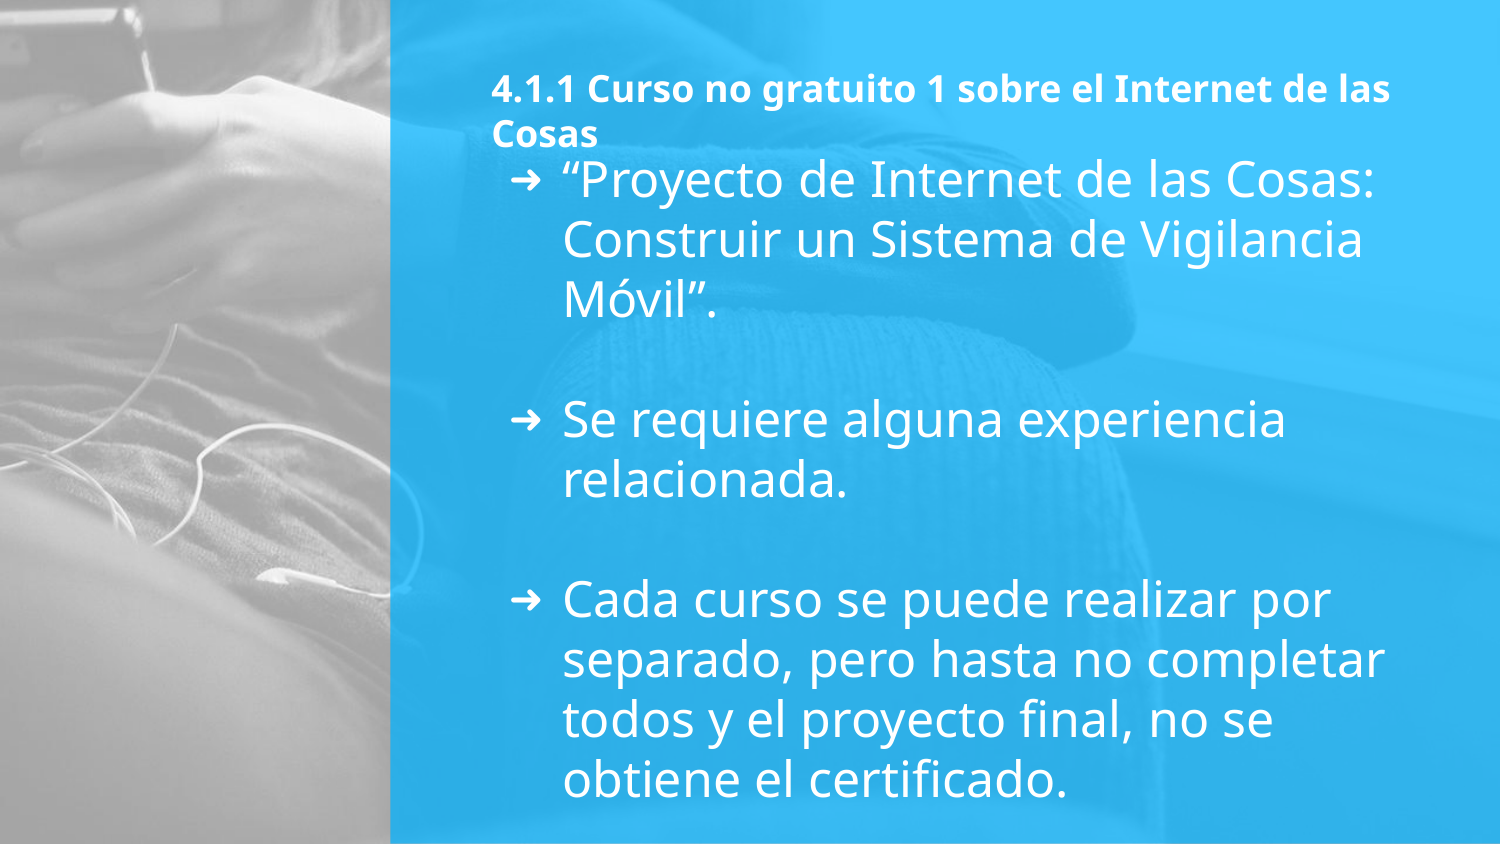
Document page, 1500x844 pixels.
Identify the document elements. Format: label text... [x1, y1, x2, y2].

list “Proyecto de Internet de las Cosas: Construir un Sistema de Vigilancia Móvil”. Se requiere alguna experiencia relacionada. Cada curso se puede realizar por separado, pero hasta no completar todos y el proyecto final, no se obtiene el certificado. [476, 132, 1415, 761]
title 4.1.1 Curso no gratuito 1 sobre el Internet de las Cosas [476, 49, 1500, 133]
picture [390, 0, 1500, 844]
